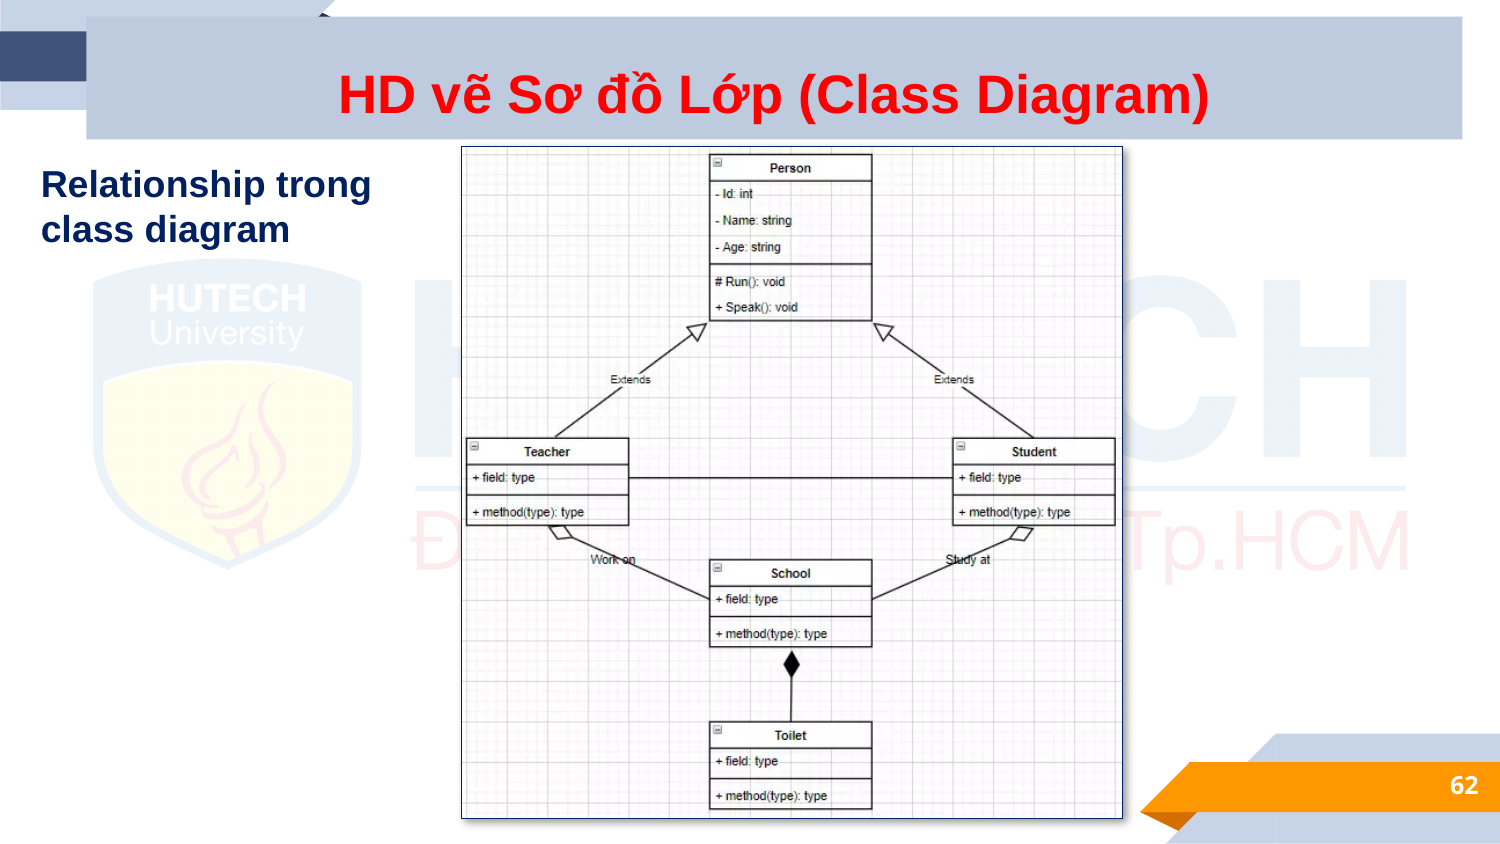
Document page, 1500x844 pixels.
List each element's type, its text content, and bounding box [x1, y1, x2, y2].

slide_number 62 [1249, 760, 1494, 813]
text_box HD vẽ Sơ đồ Lớp (Class Diagram) [86, 16, 1463, 140]
picture [0, 146, 1500, 819]
text_box Relationship trong class diagram [26, 152, 430, 258]
